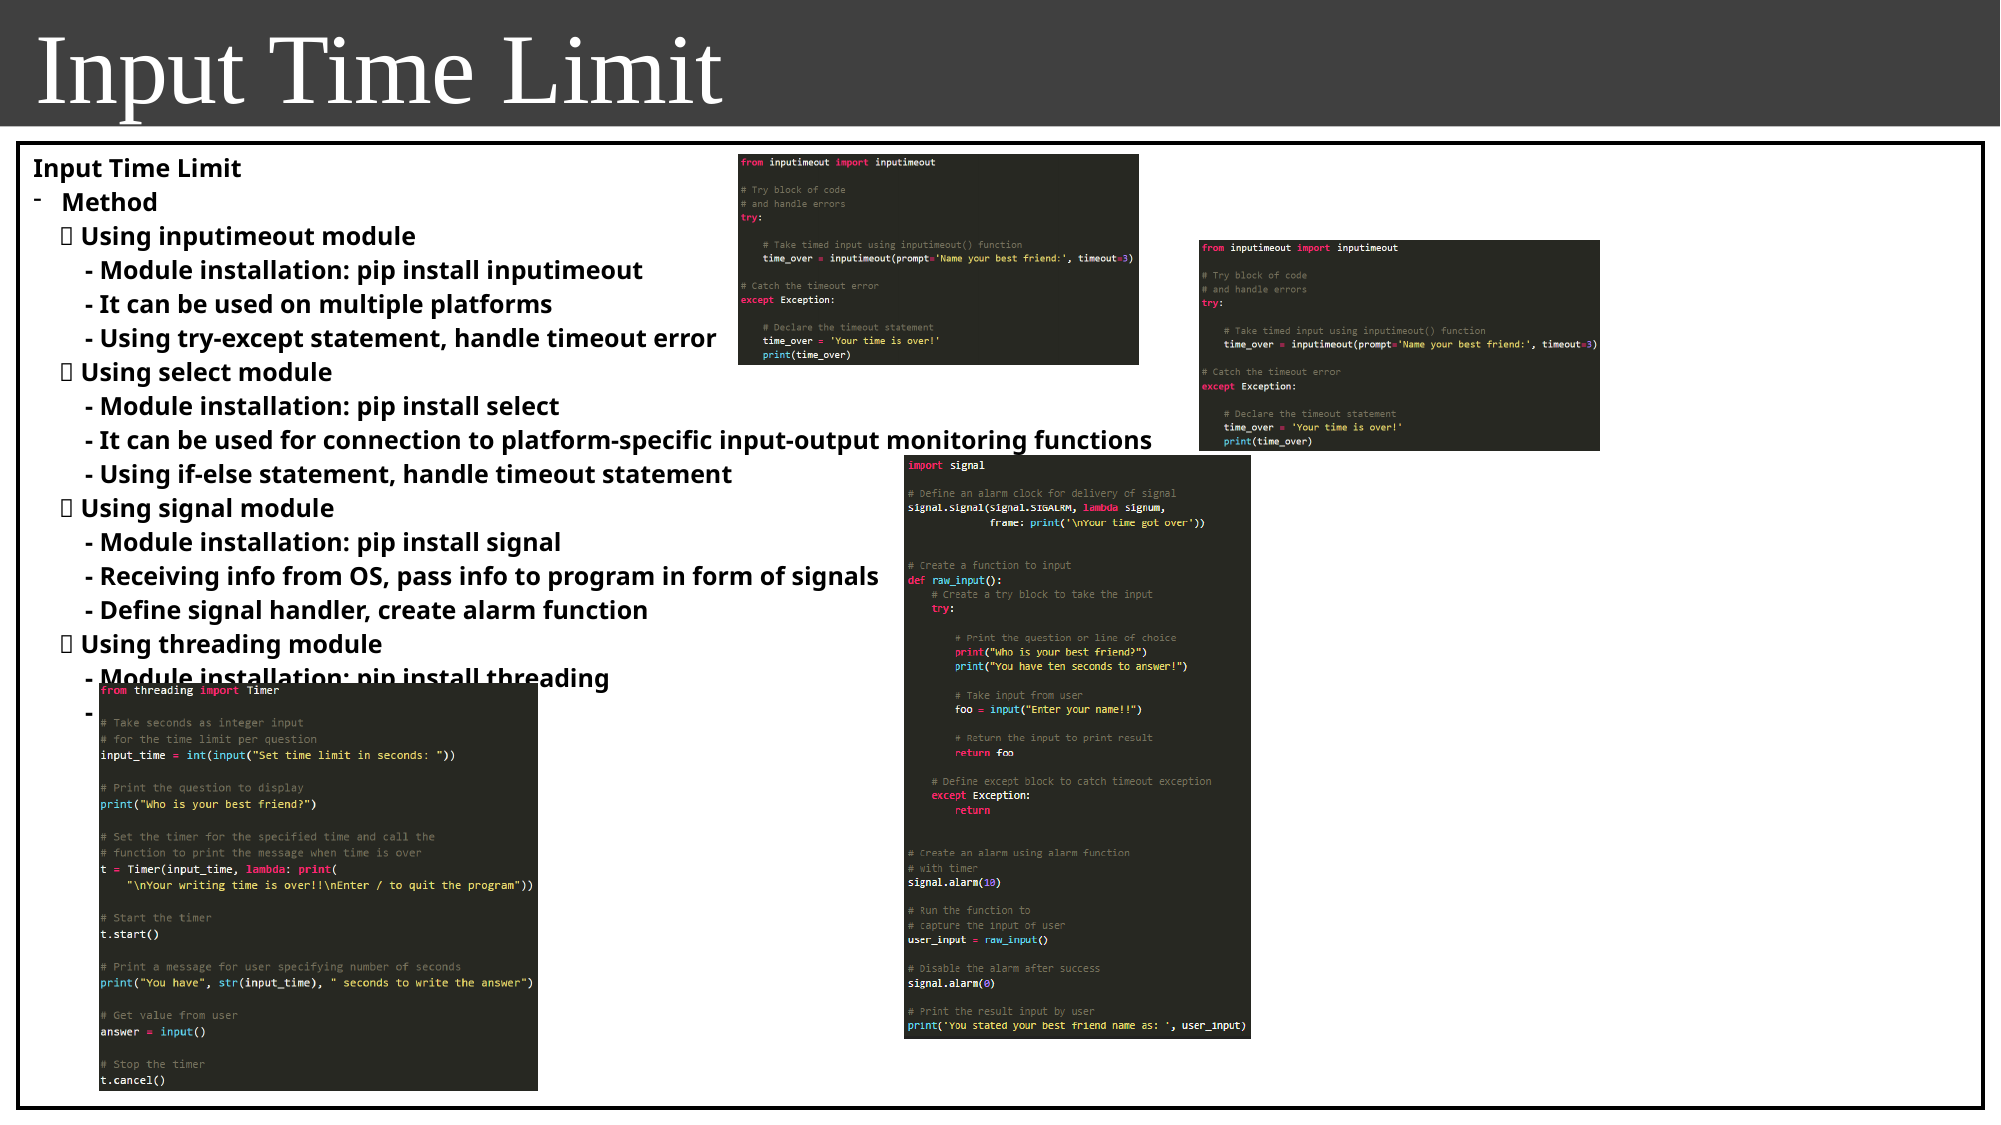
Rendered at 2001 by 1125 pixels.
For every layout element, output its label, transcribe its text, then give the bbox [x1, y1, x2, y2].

picture [737, 154, 1139, 365]
picture [904, 455, 1251, 1039]
picture [1199, 240, 1600, 451]
text_box Input Time Limit [20, 0, 1243, 131]
picture [99, 683, 538, 1091]
table_header Input Time Limit Method  Using inputimeout module - Module installation: pip install inputimeout - It can be used on multiple platforms - Using try-except statement, handle timeout error  Using select module - Module installation: pip install select - It can be used for connection to platform-specific input-output monitoring functions - Using if-else statement, handle timeout statement  Using signal module - Module installation: pip install signal - Receiving info from OS, pass info to program in form of signals - Define signal handler, create alarm function  Using threading module - Module installation: pip install threading - Using Timer in threading [20, 145, 1981, 1106]
